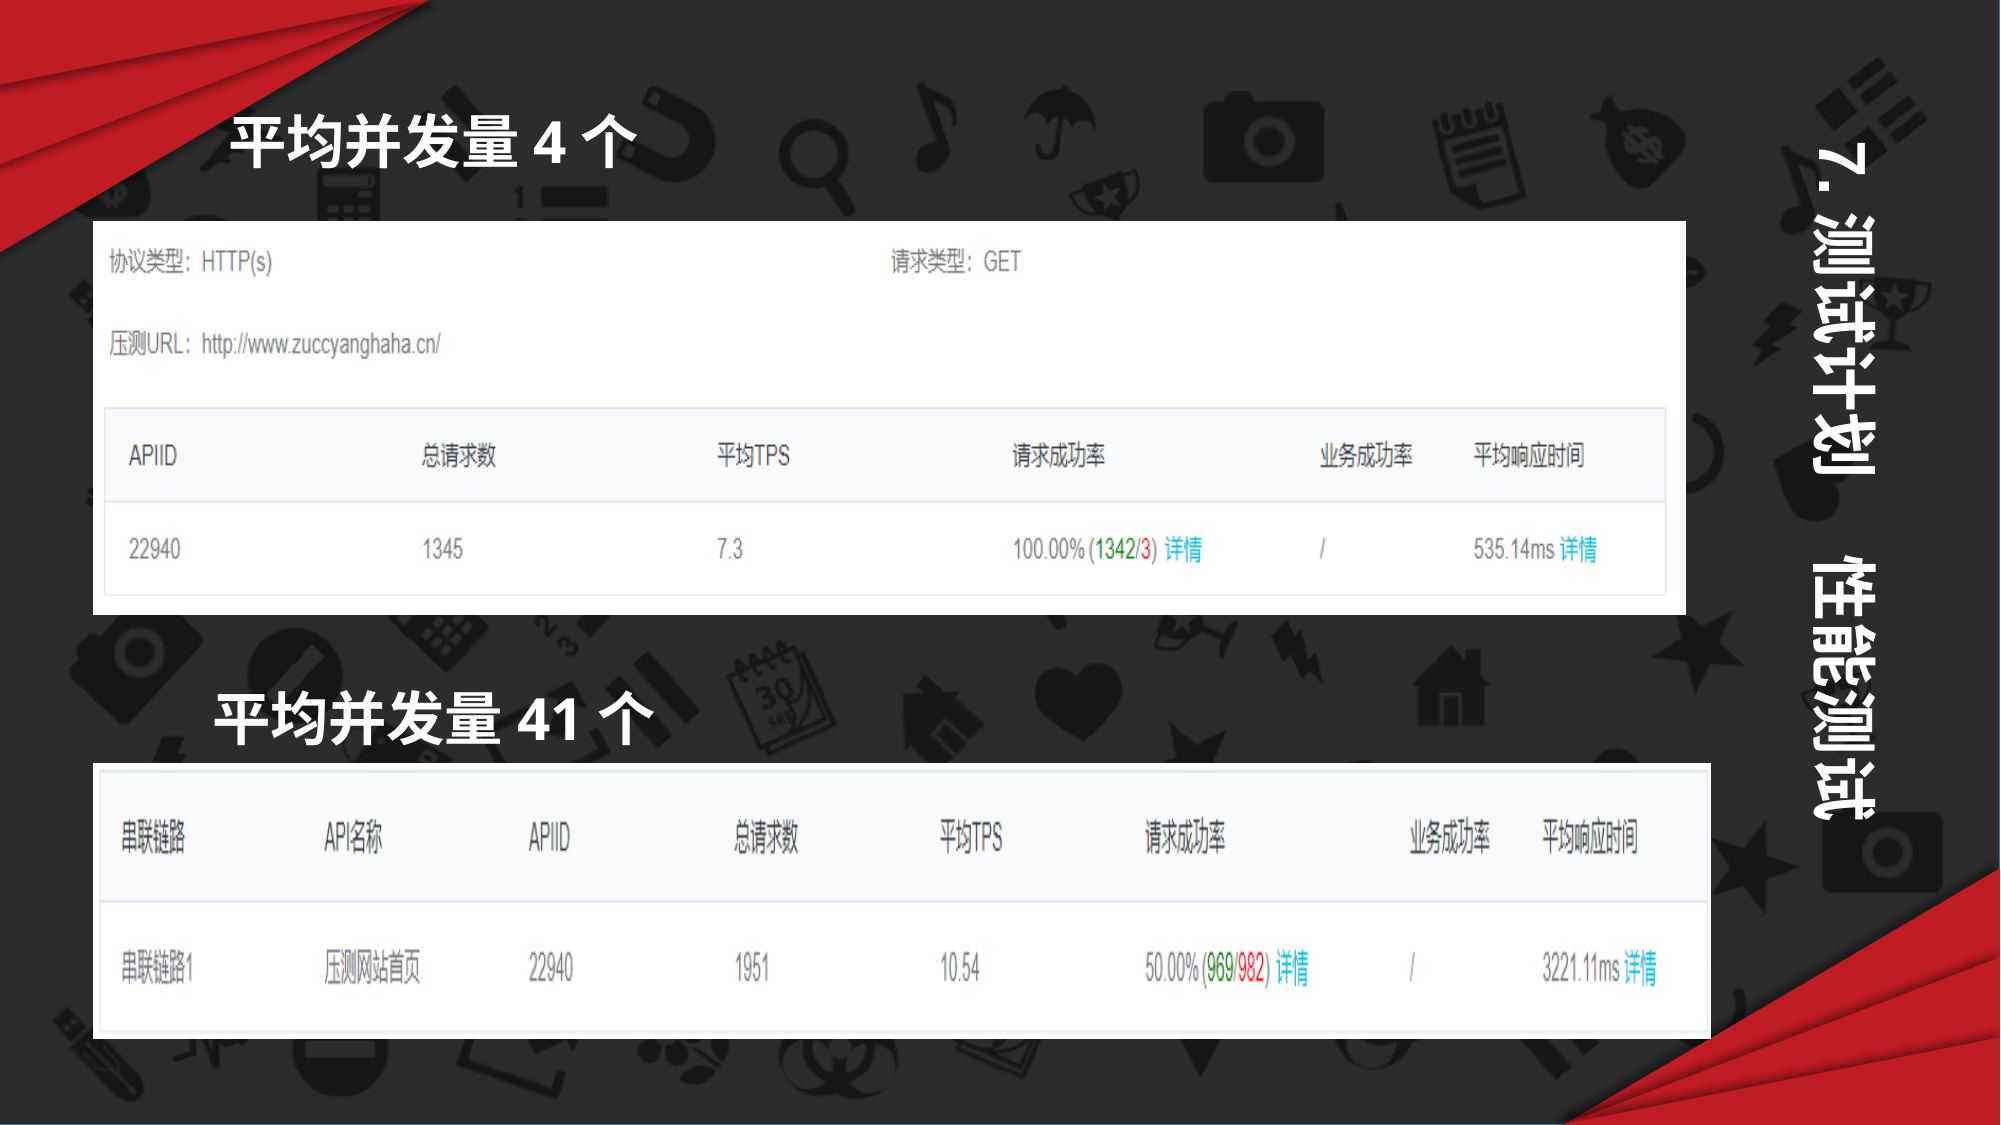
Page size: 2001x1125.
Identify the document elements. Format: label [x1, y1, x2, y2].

text_box [0, 0, 432, 254]
text_box [1565, 869, 2000, 1125]
picture [0, 0, 2000, 1125]
